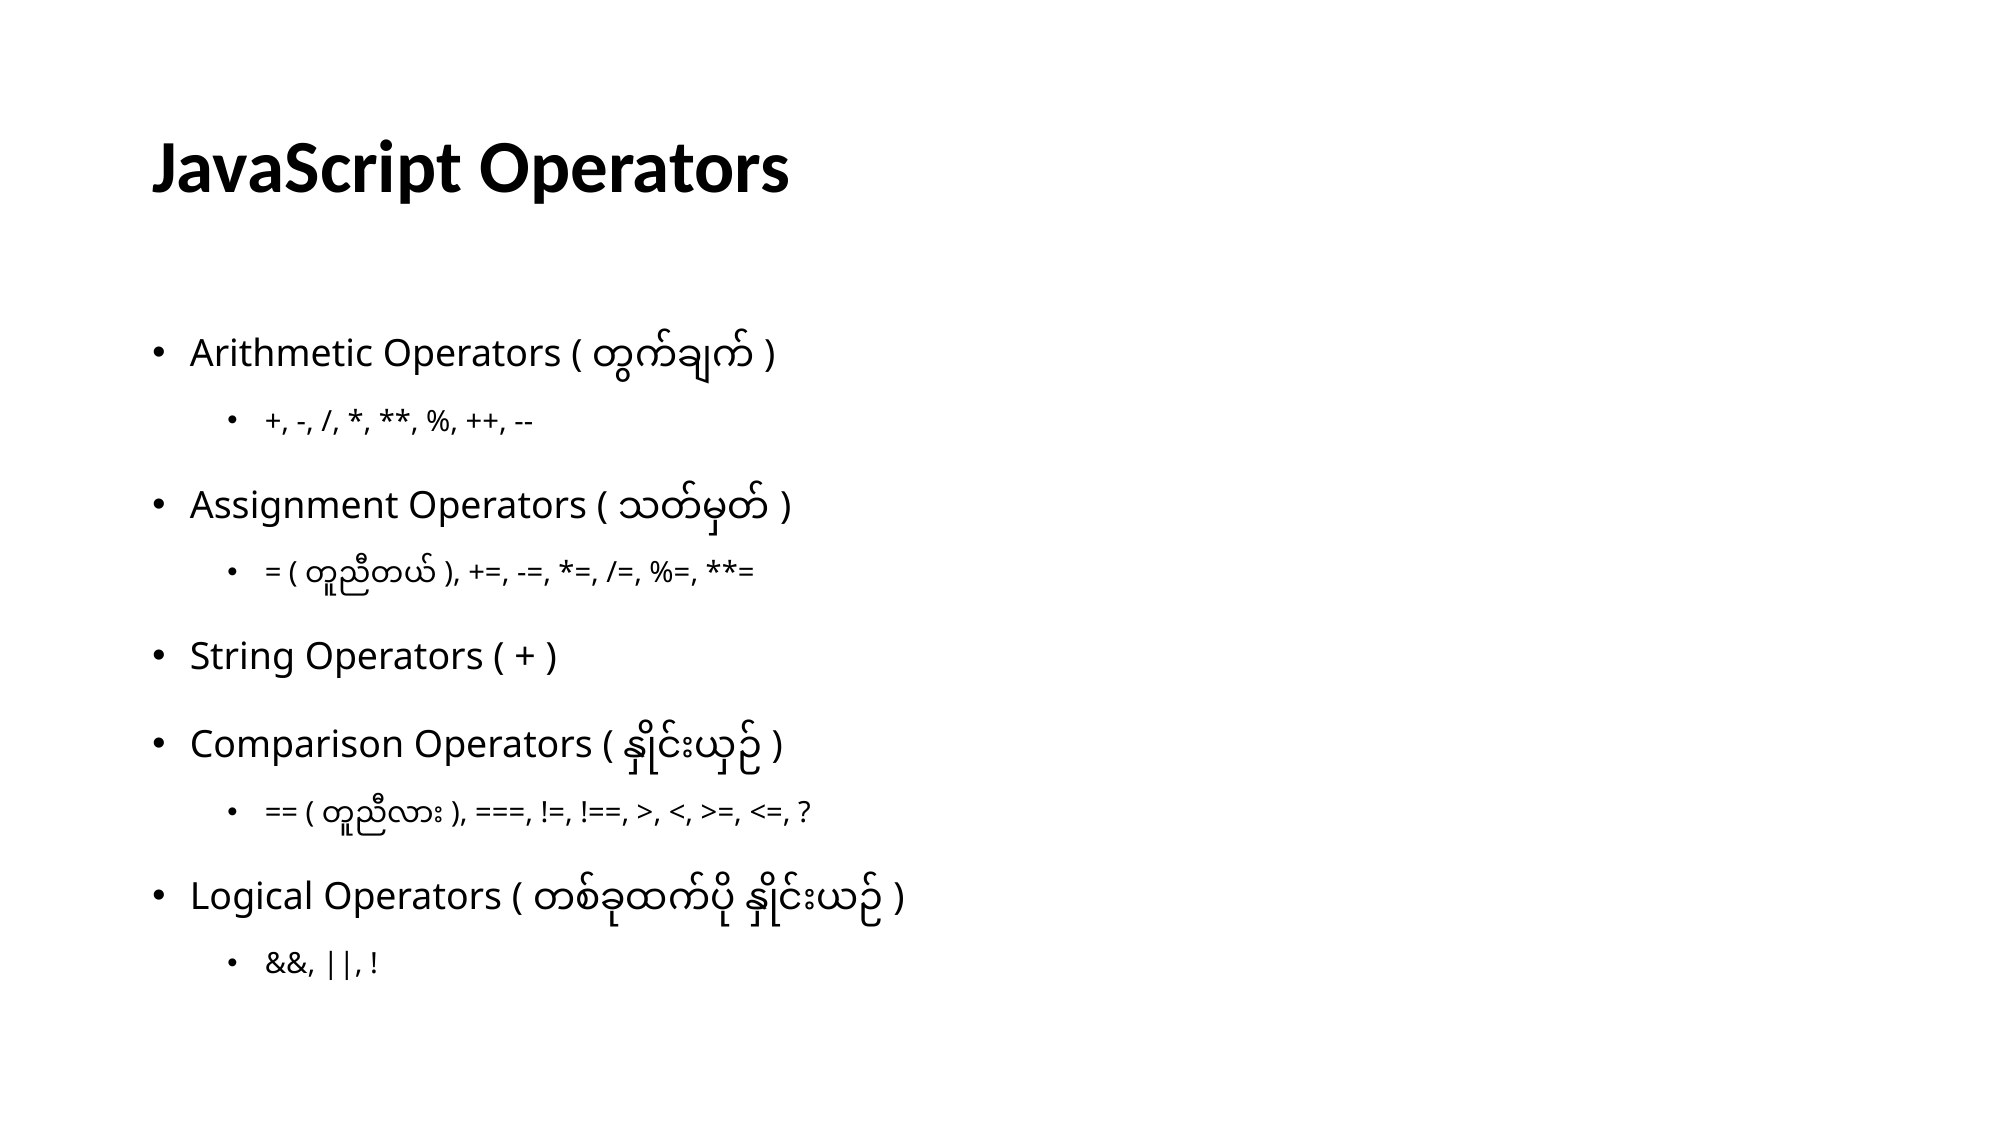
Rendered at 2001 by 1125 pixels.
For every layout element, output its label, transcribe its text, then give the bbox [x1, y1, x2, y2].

list Arithmetic Operators ( တွက်ချက် ) +, -, /, *, **, %, ++, -- Assignment Operators ( သတ်မှတ် ) = ( တူညီတယ် ), +=, -=, *=, /=, %=, **= String Operators ( + ) Comparison Operators ( နှိုင်းယှဉ် ) == ( တူညီလား ), ===, !=, !==, >, <, >=, <=, ? Logical Operators ( တစ်ခုထက်ပို နှိုင်းယဉ် ) &&, ||, ! [137, 299, 1863, 1014]
title JavaScript Operators [137, 59, 1863, 278]
